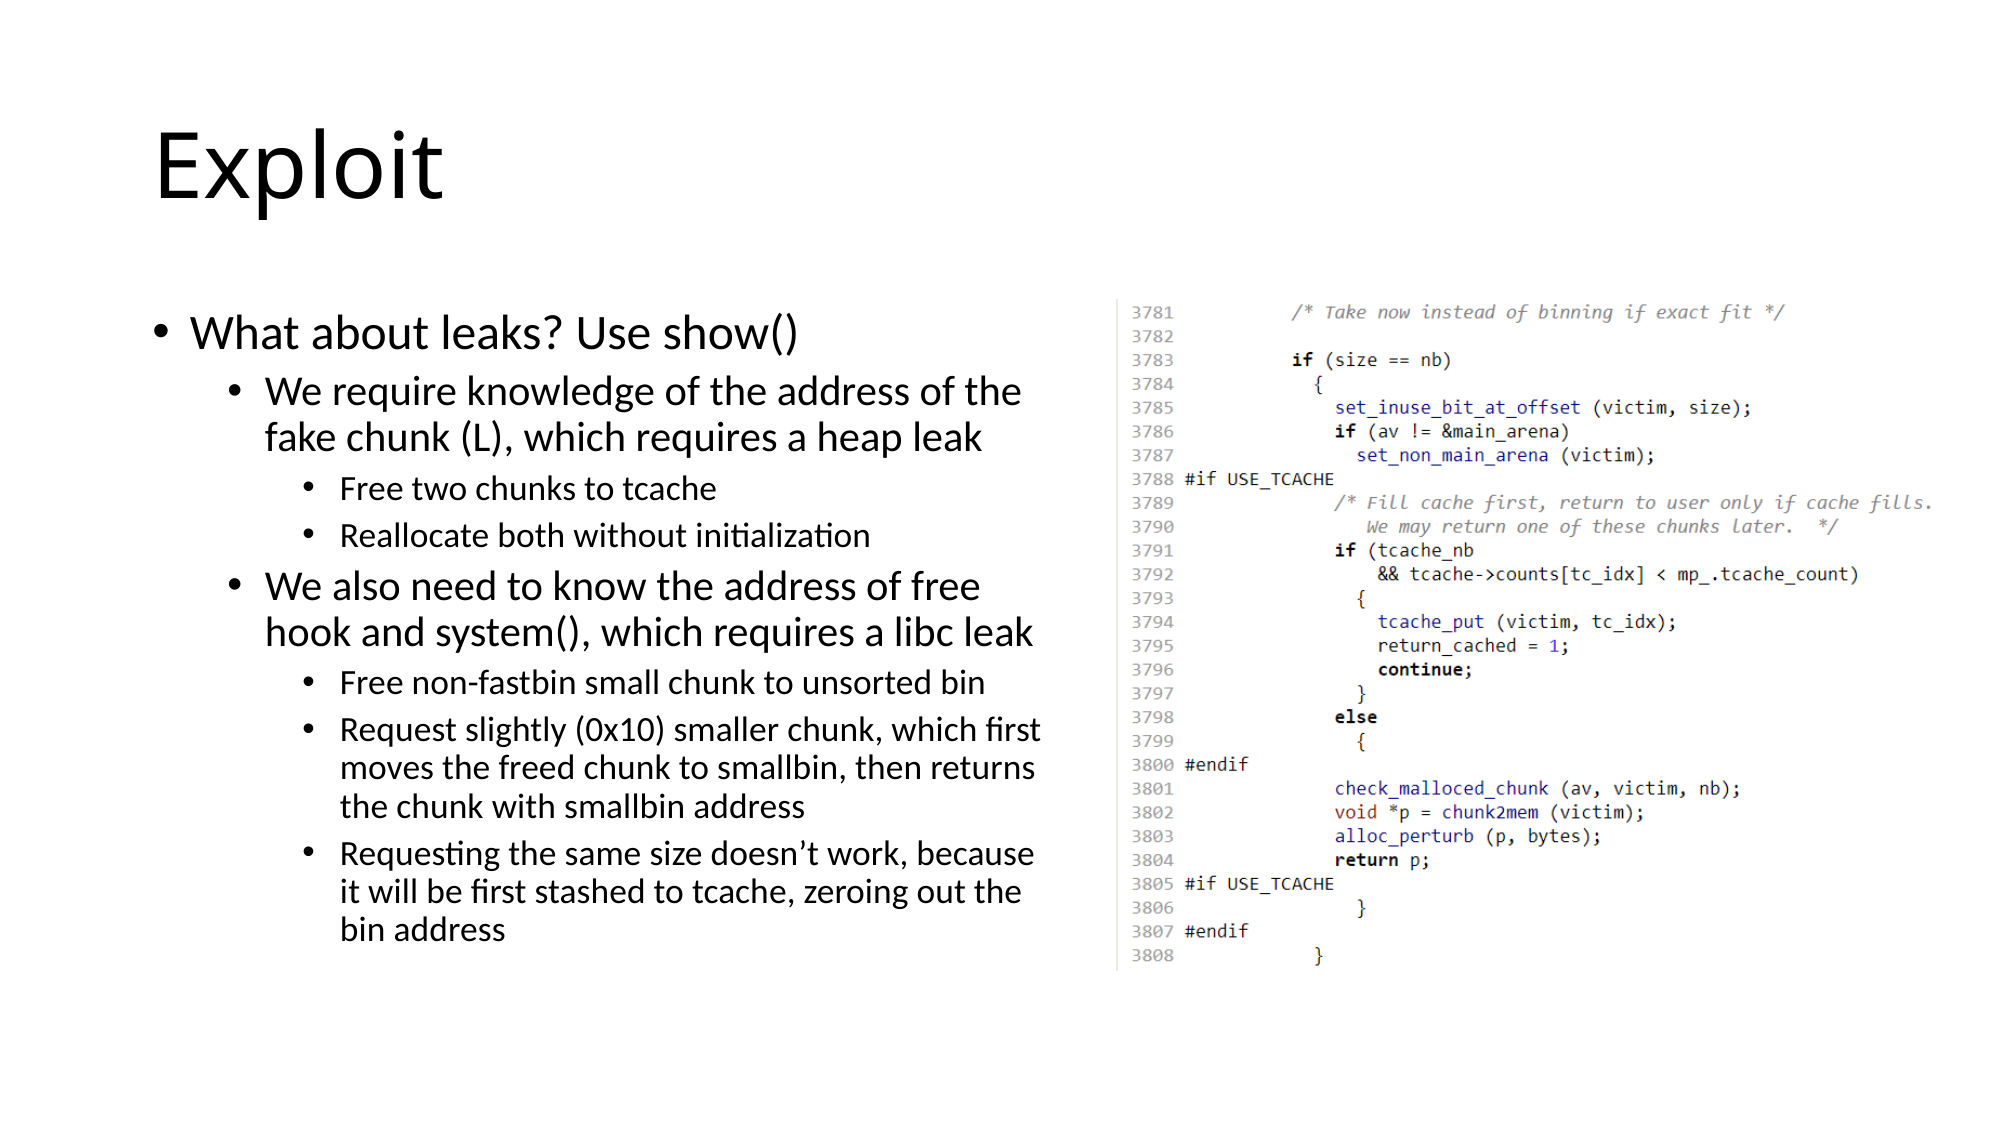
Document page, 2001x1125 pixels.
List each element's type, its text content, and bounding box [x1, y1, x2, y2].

list What about leaks? Use show() We require knowledge of the address of the fake chunk (L), which requires a heap leak Free two chunks to tcache Reallocate both without initialization We also need to know the address of free hook and system(), which requires a libc leak Free non-fastbin small chunk to unsorted bin Request slightly (0x10) smaller chunk, which first moves the freed chunk to smallbin, then returns the chunk with smallbin address Requesting the same size doesn’t work, because it will be first stashed to tcache, zeroing out the bin address [137, 299, 1069, 1014]
title Exploit [137, 59, 1863, 278]
picture [1110, 299, 1937, 971]
